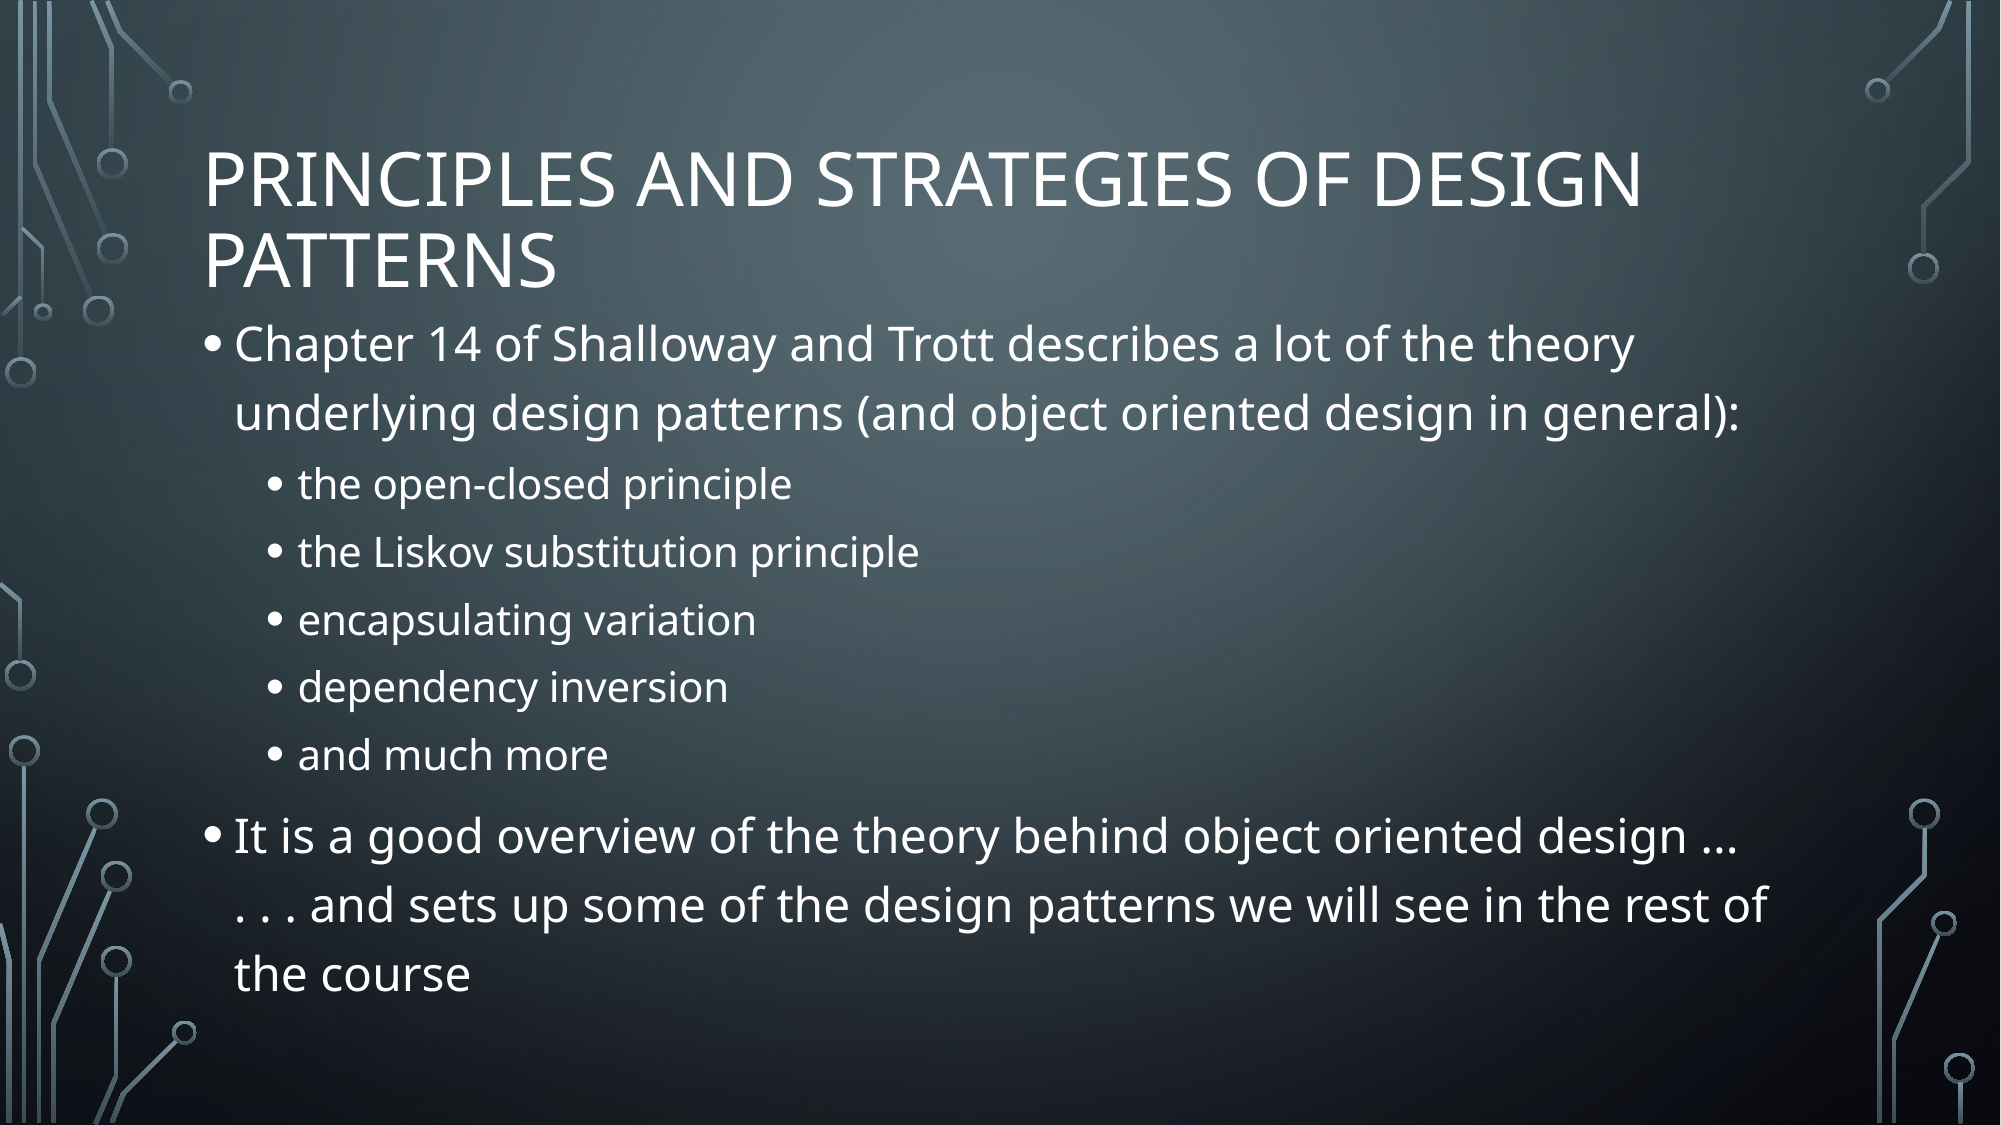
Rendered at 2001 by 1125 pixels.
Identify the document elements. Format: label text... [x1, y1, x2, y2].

title Principles and strategies of design patterns [187, 101, 1813, 294]
list Chapter 14 of Shalloway and Trott describes a lot of the theory underlying design patterns (and object oriented design in general): the open-closed principle the Liskov substitution principle encapsulating variation dependency inversion and much more It is a good overview of the theory behind object oriented design ... . . . and sets up some of the design patterns we will see in the rest of the course [187, 294, 1813, 1024]
